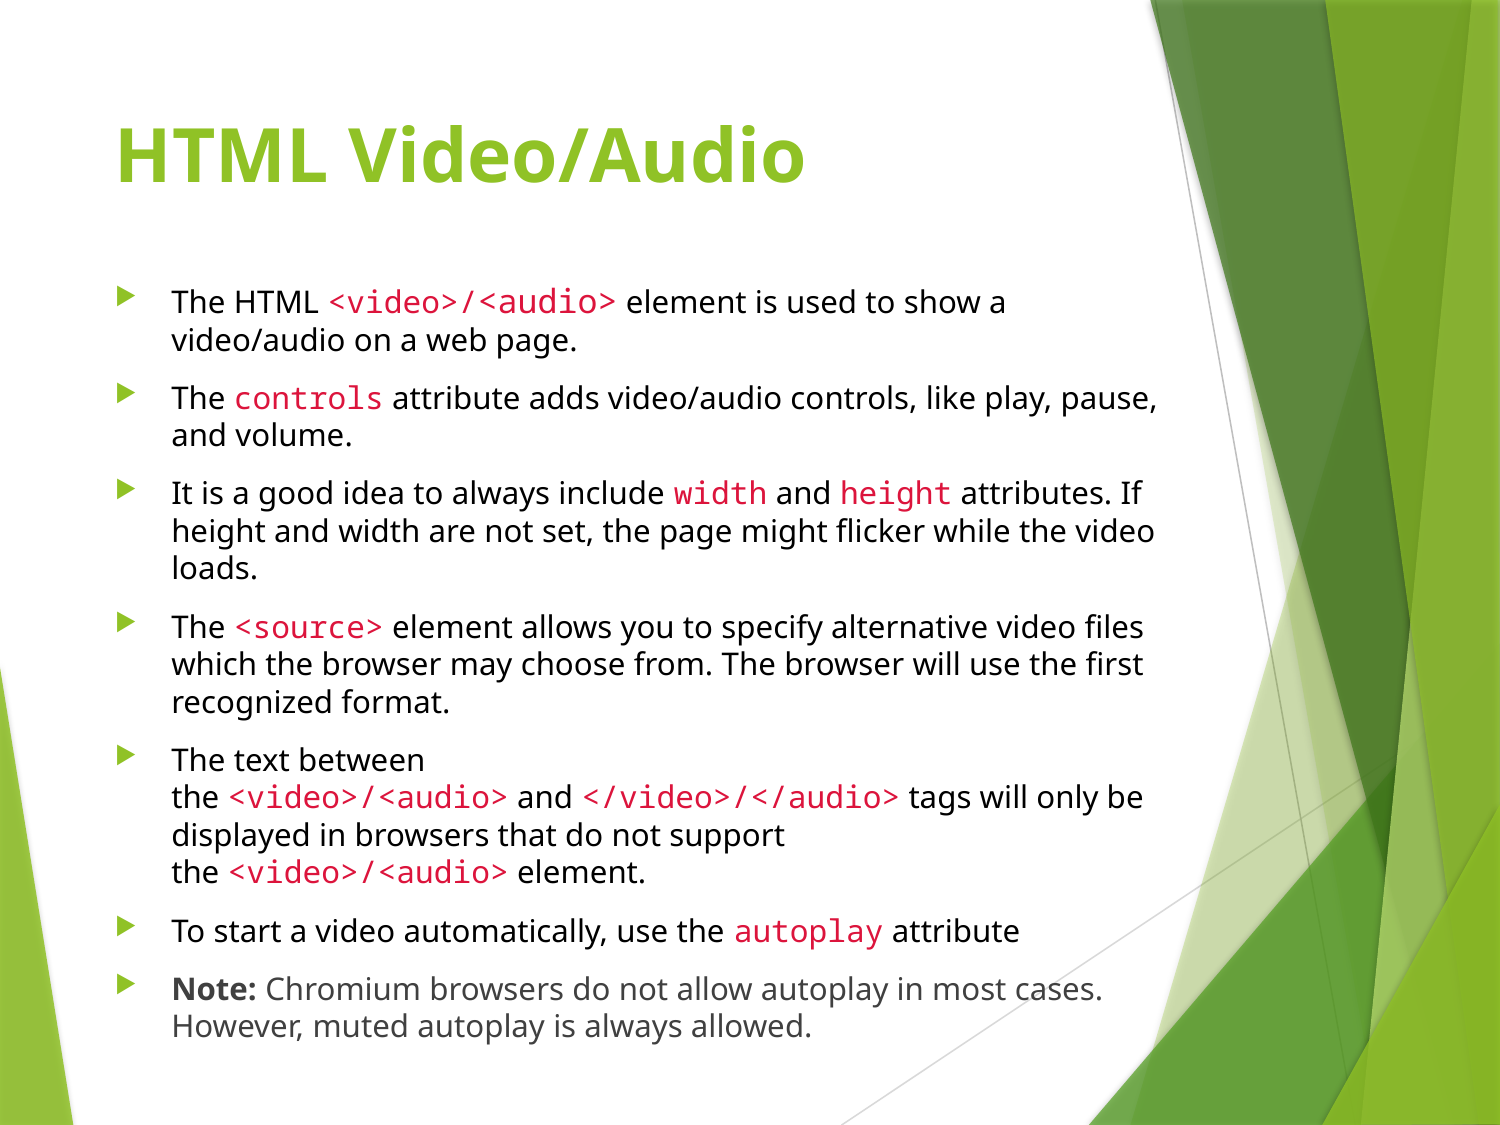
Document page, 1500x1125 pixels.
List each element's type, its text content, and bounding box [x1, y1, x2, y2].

title HTML Video/Audio [99, 99, 1142, 272]
list The HTML <video>/<audio> element is used to show a video/audio on a web page. The controls attribute adds video/audio controls, like play, pause, and volume. It is a good idea to always include width and height attributes. If height and width are not set, the page might flicker while the video loads. The <source> element allows you to specify alternative video files which the browser may choose from. The browser will use the first recognized format. The text between the <video>/<audio> and </video>/</audio> tags will only be displayed in browsers that do not support the <video>/<audio> element. To start a video automatically, use the autoplay attribute Note: Chromium browsers do not allow autoplay in most cases. However, muted autoplay is always allowed. [99, 272, 1196, 1025]
